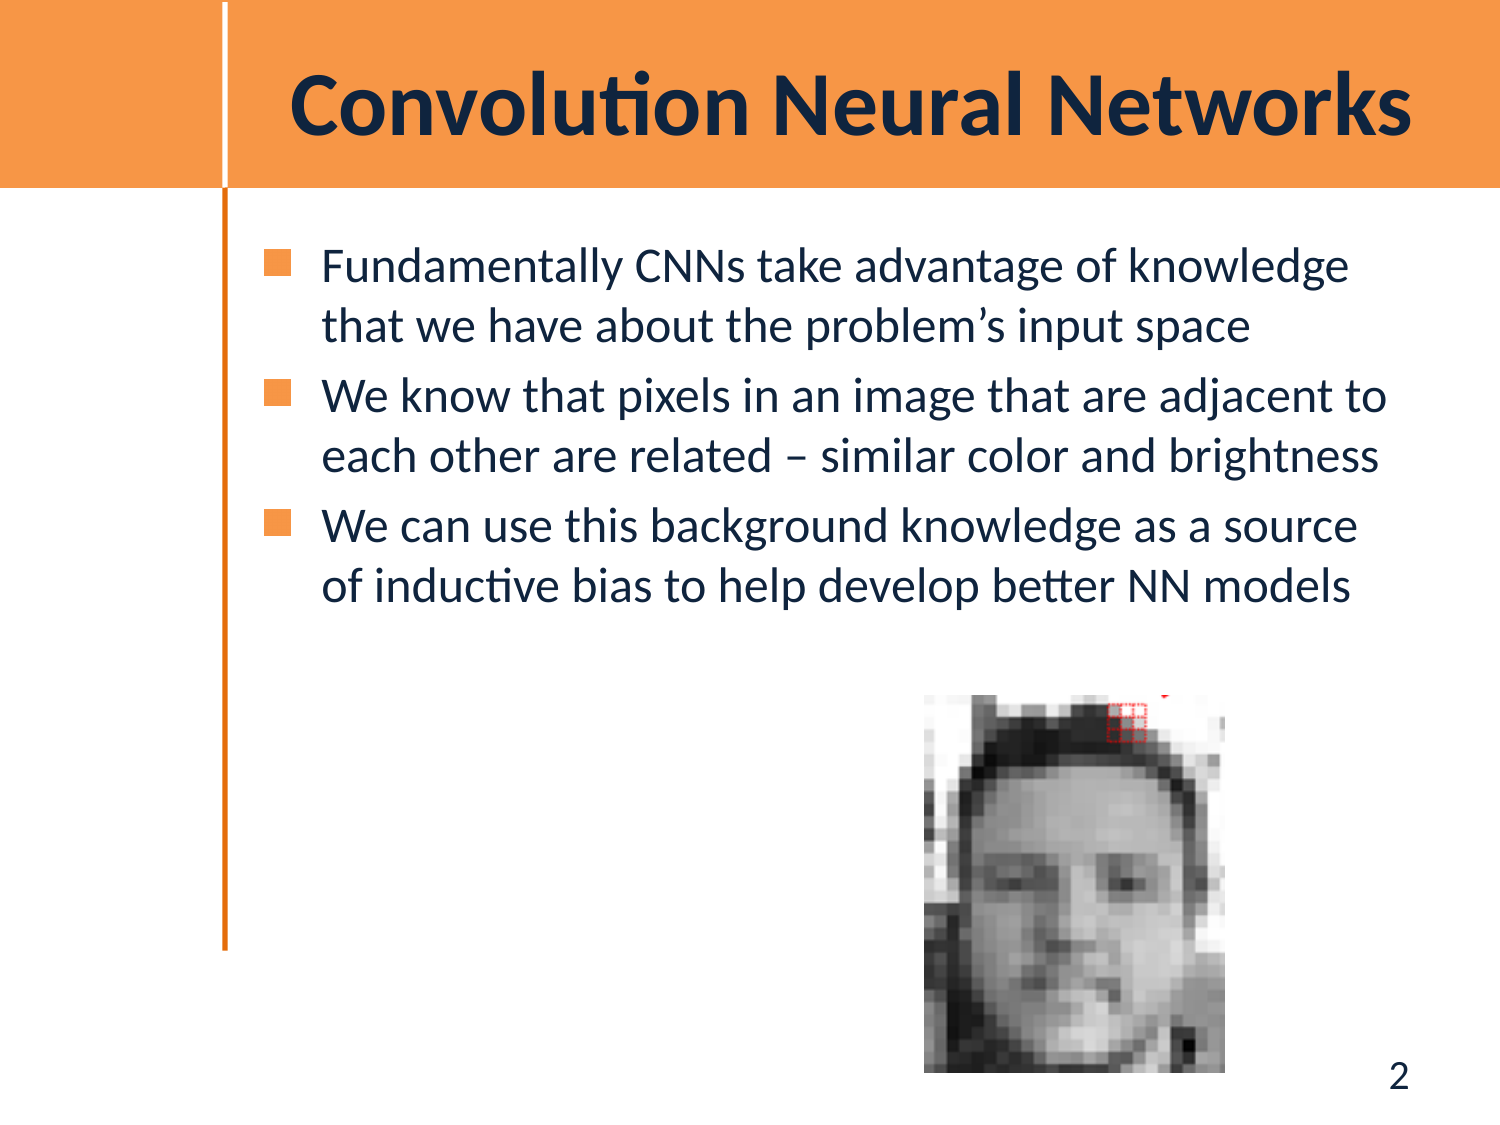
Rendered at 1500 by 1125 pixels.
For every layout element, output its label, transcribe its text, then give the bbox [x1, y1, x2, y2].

picture [264, 379, 291, 406]
title Convolution Neural Networks [225, 5, 1500, 193]
picture [264, 249, 291, 276]
list Fundamentally CNNs take advantage of knowledge that we have about the problem’s input space We know that pixels in an image that are adjacent to each other are related – similar color and brightness We can use this background knowledge as a source of inductive bias to help develop better NN models [249, 224, 1425, 968]
picture [924, 695, 1226, 1073]
picture [264, 509, 291, 536]
slide_number 2 [1074, 1042, 1425, 1103]
